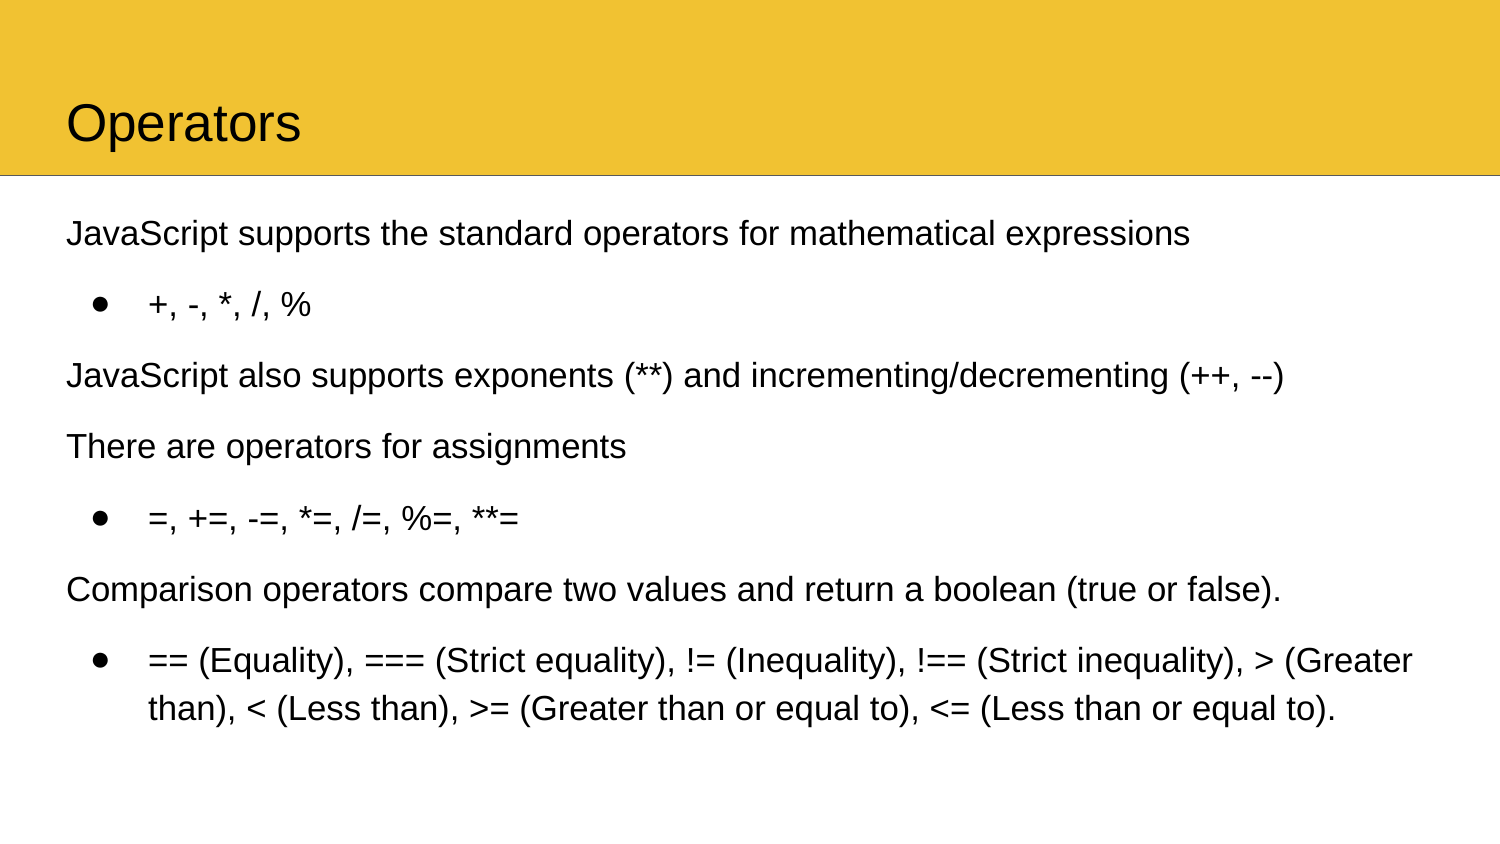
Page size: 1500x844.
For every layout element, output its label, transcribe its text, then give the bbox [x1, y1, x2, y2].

list JavaScript supports the standard operators for mathematical expressions +, -, *, /, % JavaScript also supports exponents (**) and incrementing/decrementing (++, --) There are operators for assignments =, +=, -=, *=, /=, %=, **= Comparison operators compare two values and return a boolean (true or false). == (Equality), === (Strict equality), != (Inequality), !== (Strict inequality), > (Greater than), < (Less than), >= (Greater than or equal to), <= (Less than or equal to). [51, 189, 1449, 750]
title Operators [51, 72, 1449, 167]
